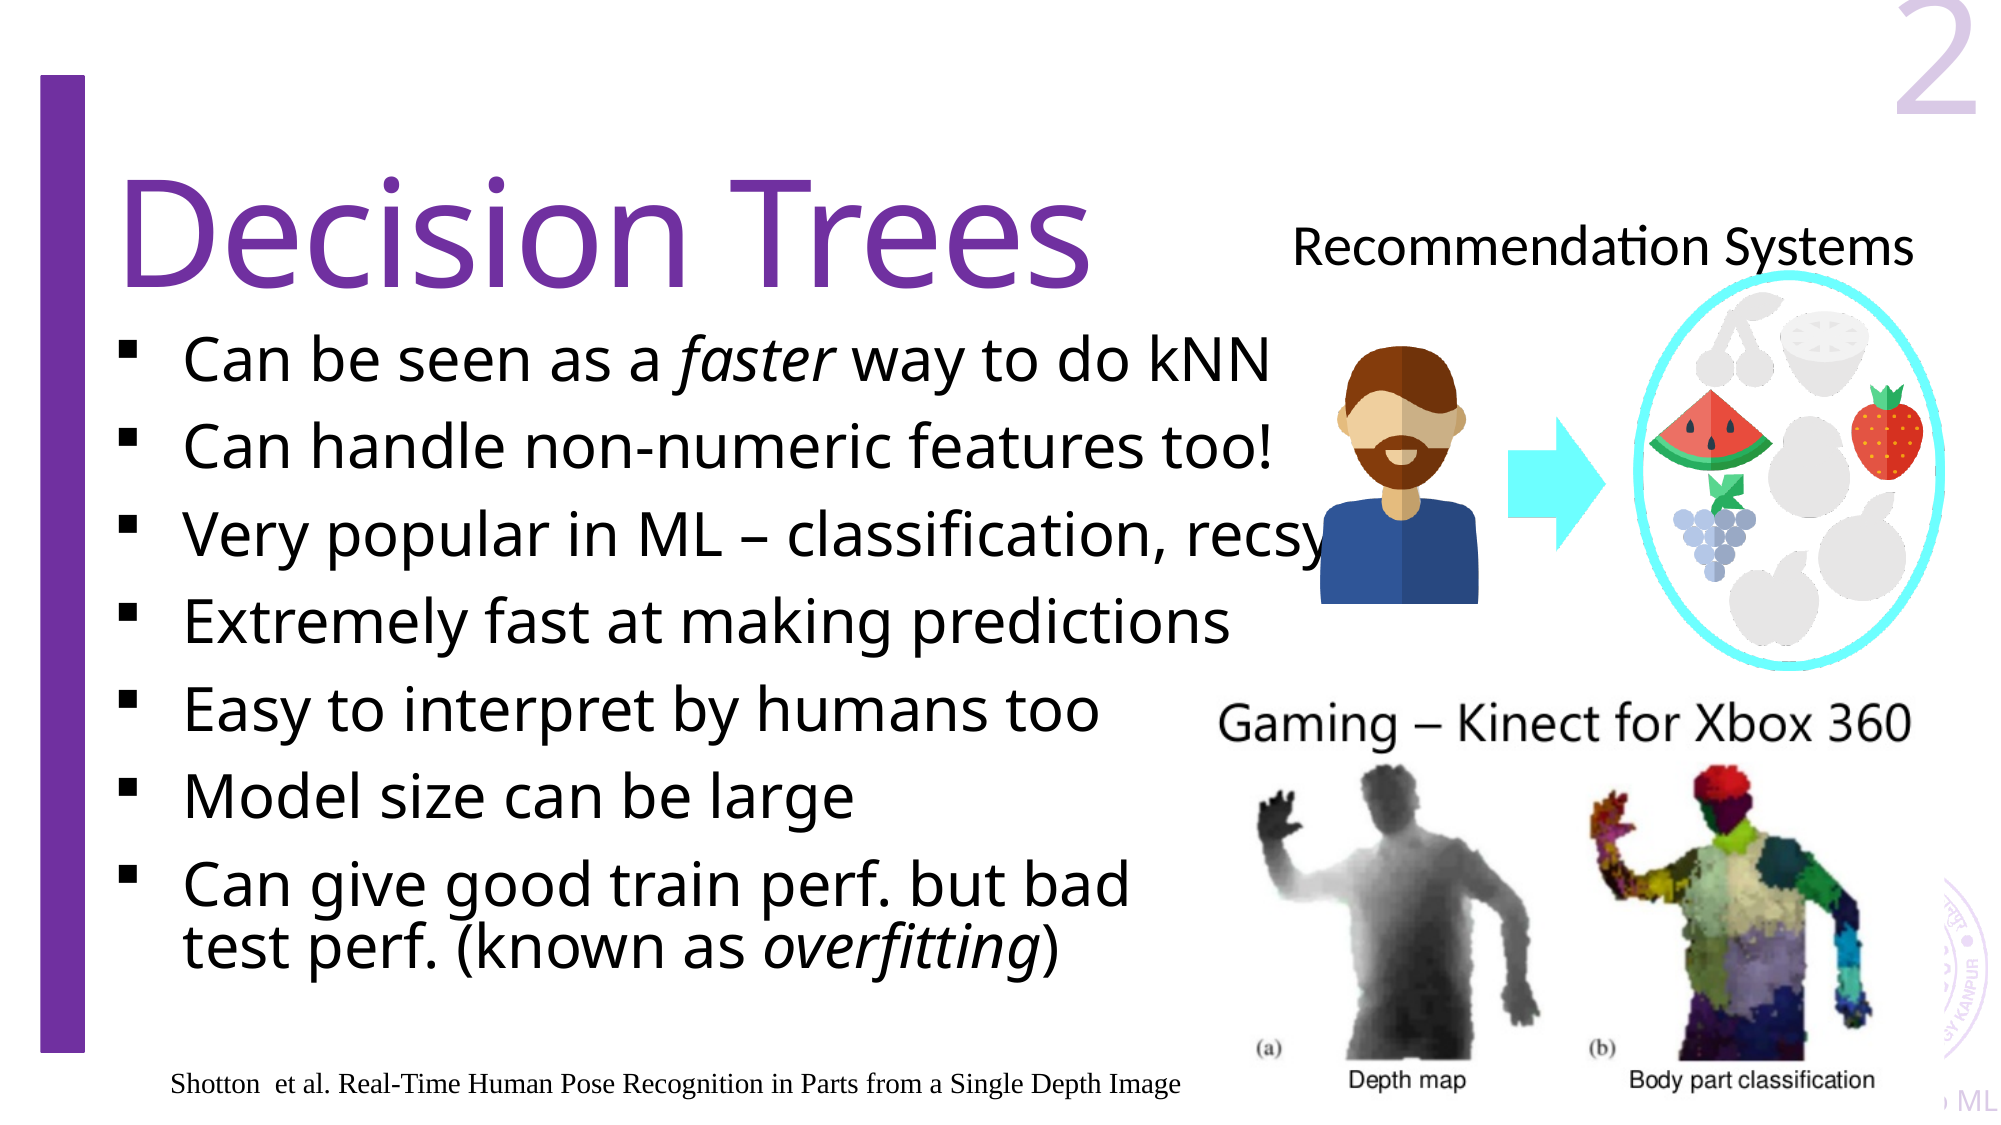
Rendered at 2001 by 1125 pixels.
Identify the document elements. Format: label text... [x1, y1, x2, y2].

title Decision Trees [98, 76, 1945, 324]
picture [1181, 687, 1945, 1113]
list Can be seen as a faster way to do kNN Can handle non-numeric features too! Very popular in ML – classification, recsys Extremely fast at making predictions Easy to interpret by humans too Model size can be large Can give good train perf. but bad test perf. (known as overfitting) [98, 324, 1387, 1051]
footer Shotton et al. Real-Time Human Pose Recognition in Parts from a Single Depth Image, CVPR 2011 [41, 1051, 1181, 1113]
slide_number 2 [1520, 6, 2000, 183]
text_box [1263, 199, 1945, 671]
